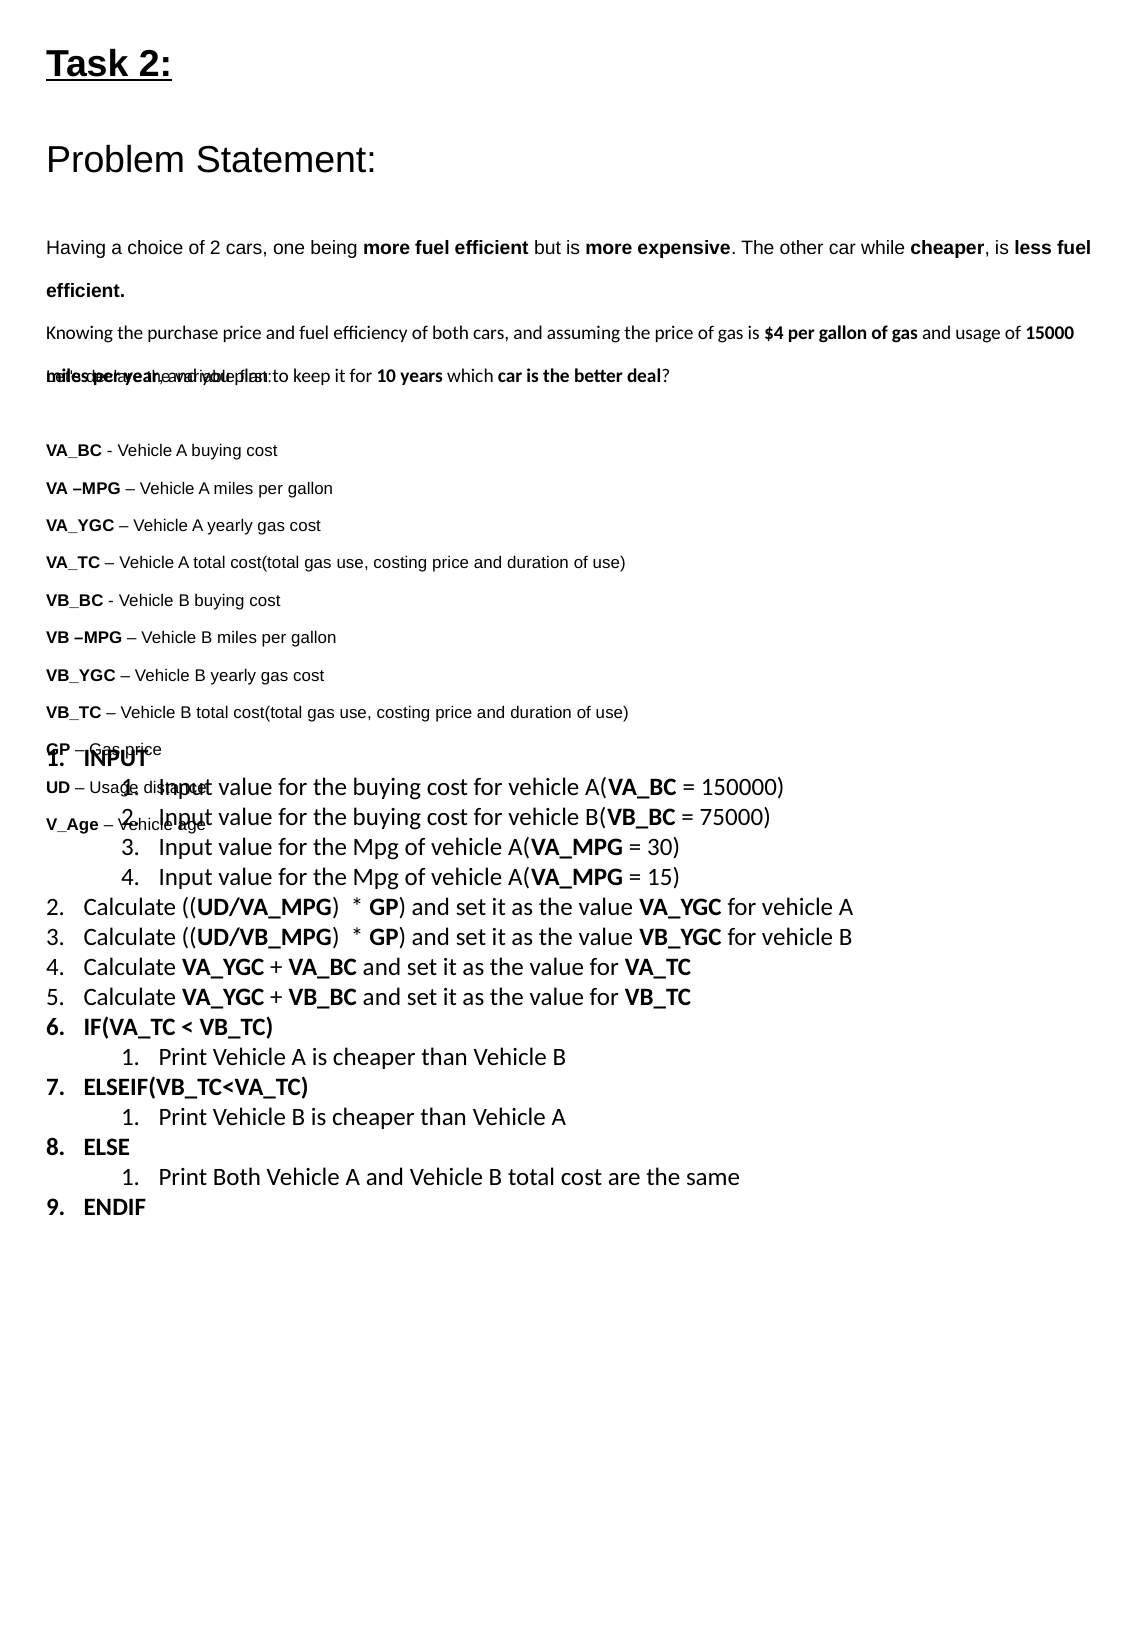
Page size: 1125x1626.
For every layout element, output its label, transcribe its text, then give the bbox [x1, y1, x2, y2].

text_box INPUT Input value for the buying cost for vehicle A(VA_BC = 150000) Input value for the buying cost for vehicle B(VB_BC = 75000) Input value for the Mpg of vehicle A(VA_MPG = 30) Input value for the Mpg of vehicle A(VA_MPG = 15) Calculate ((UD/VA_MPG) * GP) and set it as the value VA_YGC for vehicle A Calculate ((UD/VB_MPG) * GP) and set it as the value VB_YGC for vehicle B Calculate VA_YGC + VA_BC and set it as the value for VA_TC Calculate VA_YGC + VB_BC and set it as the value for VB_TC IF(VA_TC < VB_TC) Print Vehicle A is cheaper than Vehicle B ELSEIF(VB_TC<VA_TC) Print Vehicle B is cheaper than Vehicle A ELSE Print Both Vehicle A and Vehicle B total cost are the same ENDIF [31, 703, 927, 1378]
text_box Task 2: Problem Statement: Having a choice of 2 cars, one being more fuel efficient but is more expensive. The other car while cheaper, is less fuel efficient. Knowing the purchase price and fuel efficiency of both cars, and assuming the price of gas is $4 per gallon of gas and usage of 15000 miles per year, and you plan to keep it for 10 years which car is the better deal? [31, 28, 1114, 407]
text_box Let's declare the variable first: VA_BC - Vehicle A buying cost VA –MPG – Vehicle A miles per gallon VA_YGC – Vehicle A yearly gas cost VA_TC – Vehicle A total cost(total gas use, costing price and duration of use) VB_BC - Vehicle B buying cost VB –MPG – Vehicle B miles per gallon VB_YGC – Vehicle B yearly gas cost VB_TC – Vehicle B total cost(total gas use, costing price and duration of use) GP – Gas price UD – Usage distance V_Age – Vehicle age [31, 351, 1014, 901]
